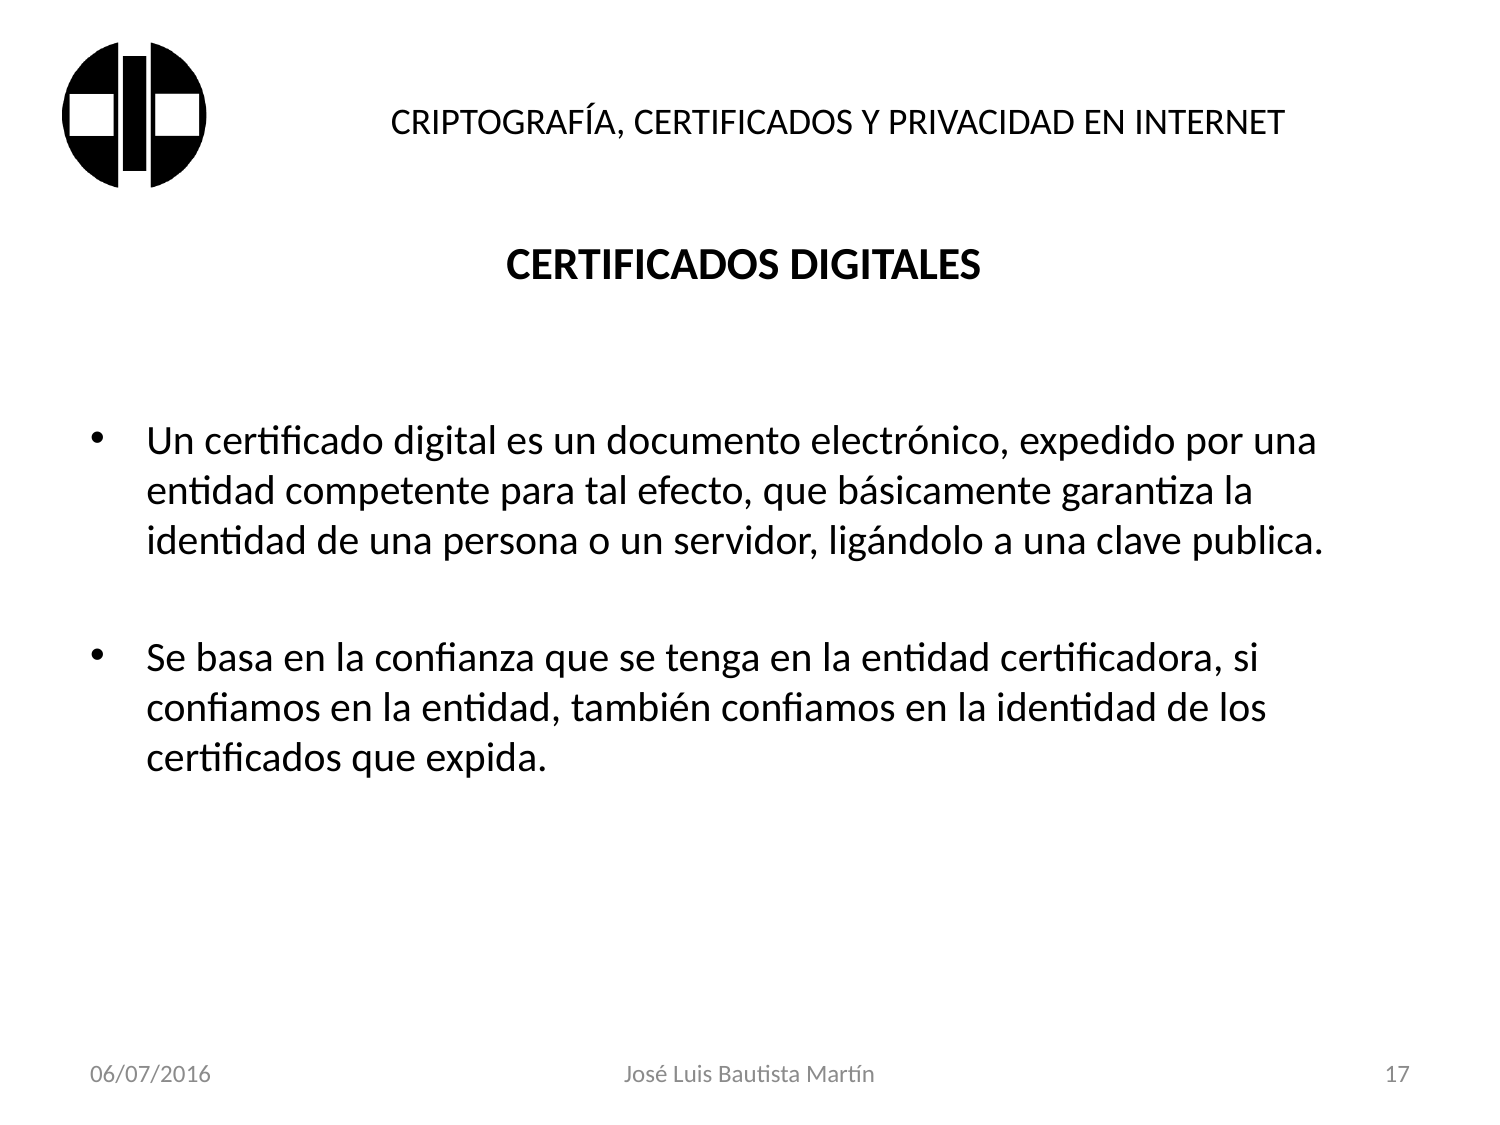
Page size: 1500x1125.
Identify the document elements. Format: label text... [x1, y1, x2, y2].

list Un certificado digital es un documento electrónico, expedido por una entidad competente para tal efecto, que básicamente garantiza la identidad de una persona o un servidor, ligándolo a una clave publica. Se basa en la confianza que se tenga en la entidad certificadora, si confiamos en la entidad, también confiamos en la identidad de los certificados que expida. [75, 361, 1425, 988]
slide_number 17 [1074, 1042, 1425, 1103]
title Certificados Digitales [29, 231, 1459, 291]
footer José Luis Bautista Martín [512, 1042, 988, 1103]
text_box CRIPTOGRAFÍA, CERTIFICADOS Y PRIVACIDAD EN INTERNET [242, 89, 1435, 150]
picture [61, 40, 207, 191]
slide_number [75, 1042, 425, 1103]
